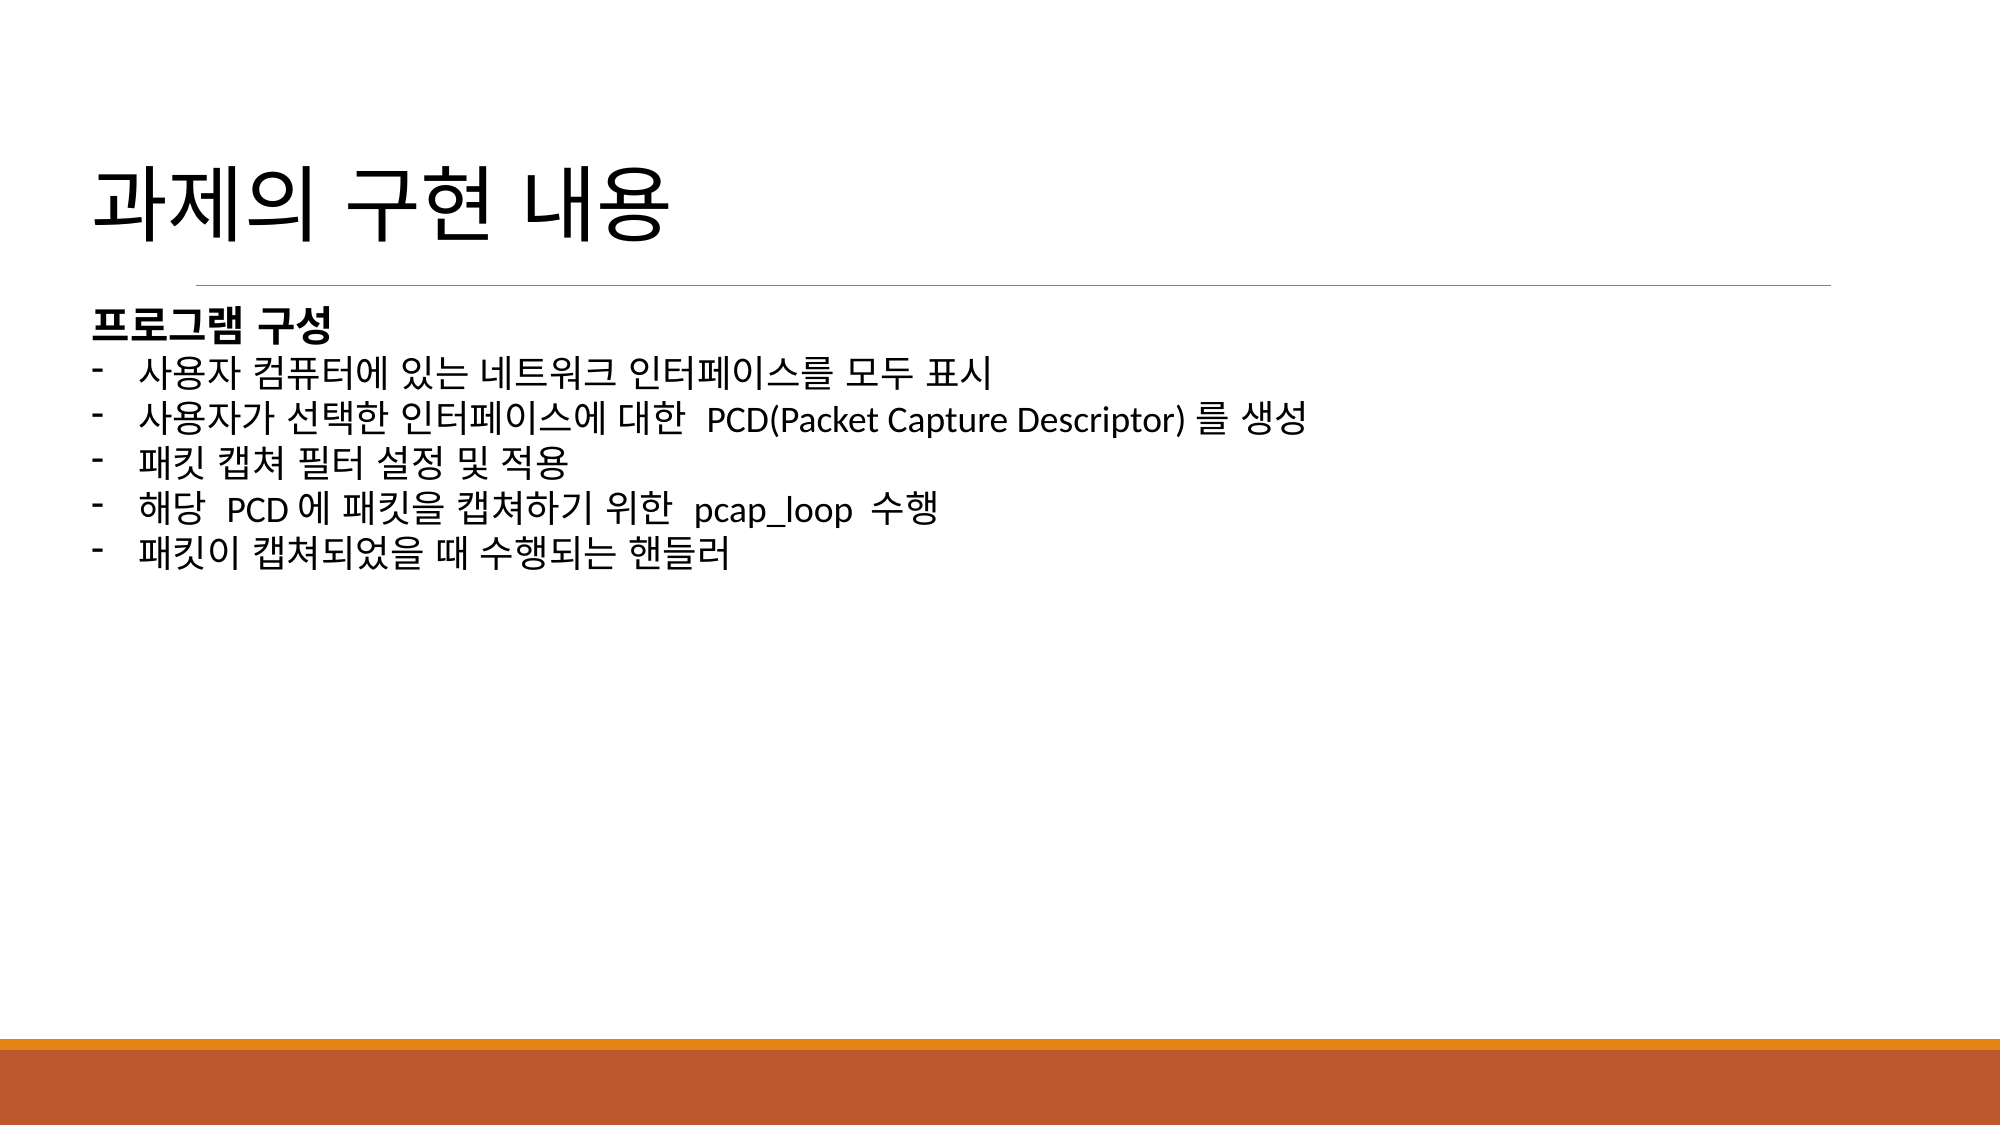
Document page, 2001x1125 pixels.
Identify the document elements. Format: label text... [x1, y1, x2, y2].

text_box 과제의 구현 내용 [76, 144, 1881, 260]
text_box 프로그램 구성 사용자 컴퓨터에 있는 네트워크 인터페이스를 모두 표시 사용자가 선택한 인터페이스에 대한 PCD(Packet Capture Descriptor)를 생성 패킷 캡쳐 필터 설정 및 적용 해당 PCD에 패킷을 캡쳐하기 위한 pcap_loop 수행 패킷이 캡쳐되었을 때 수행되는 핸들러 [76, 292, 1734, 583]
